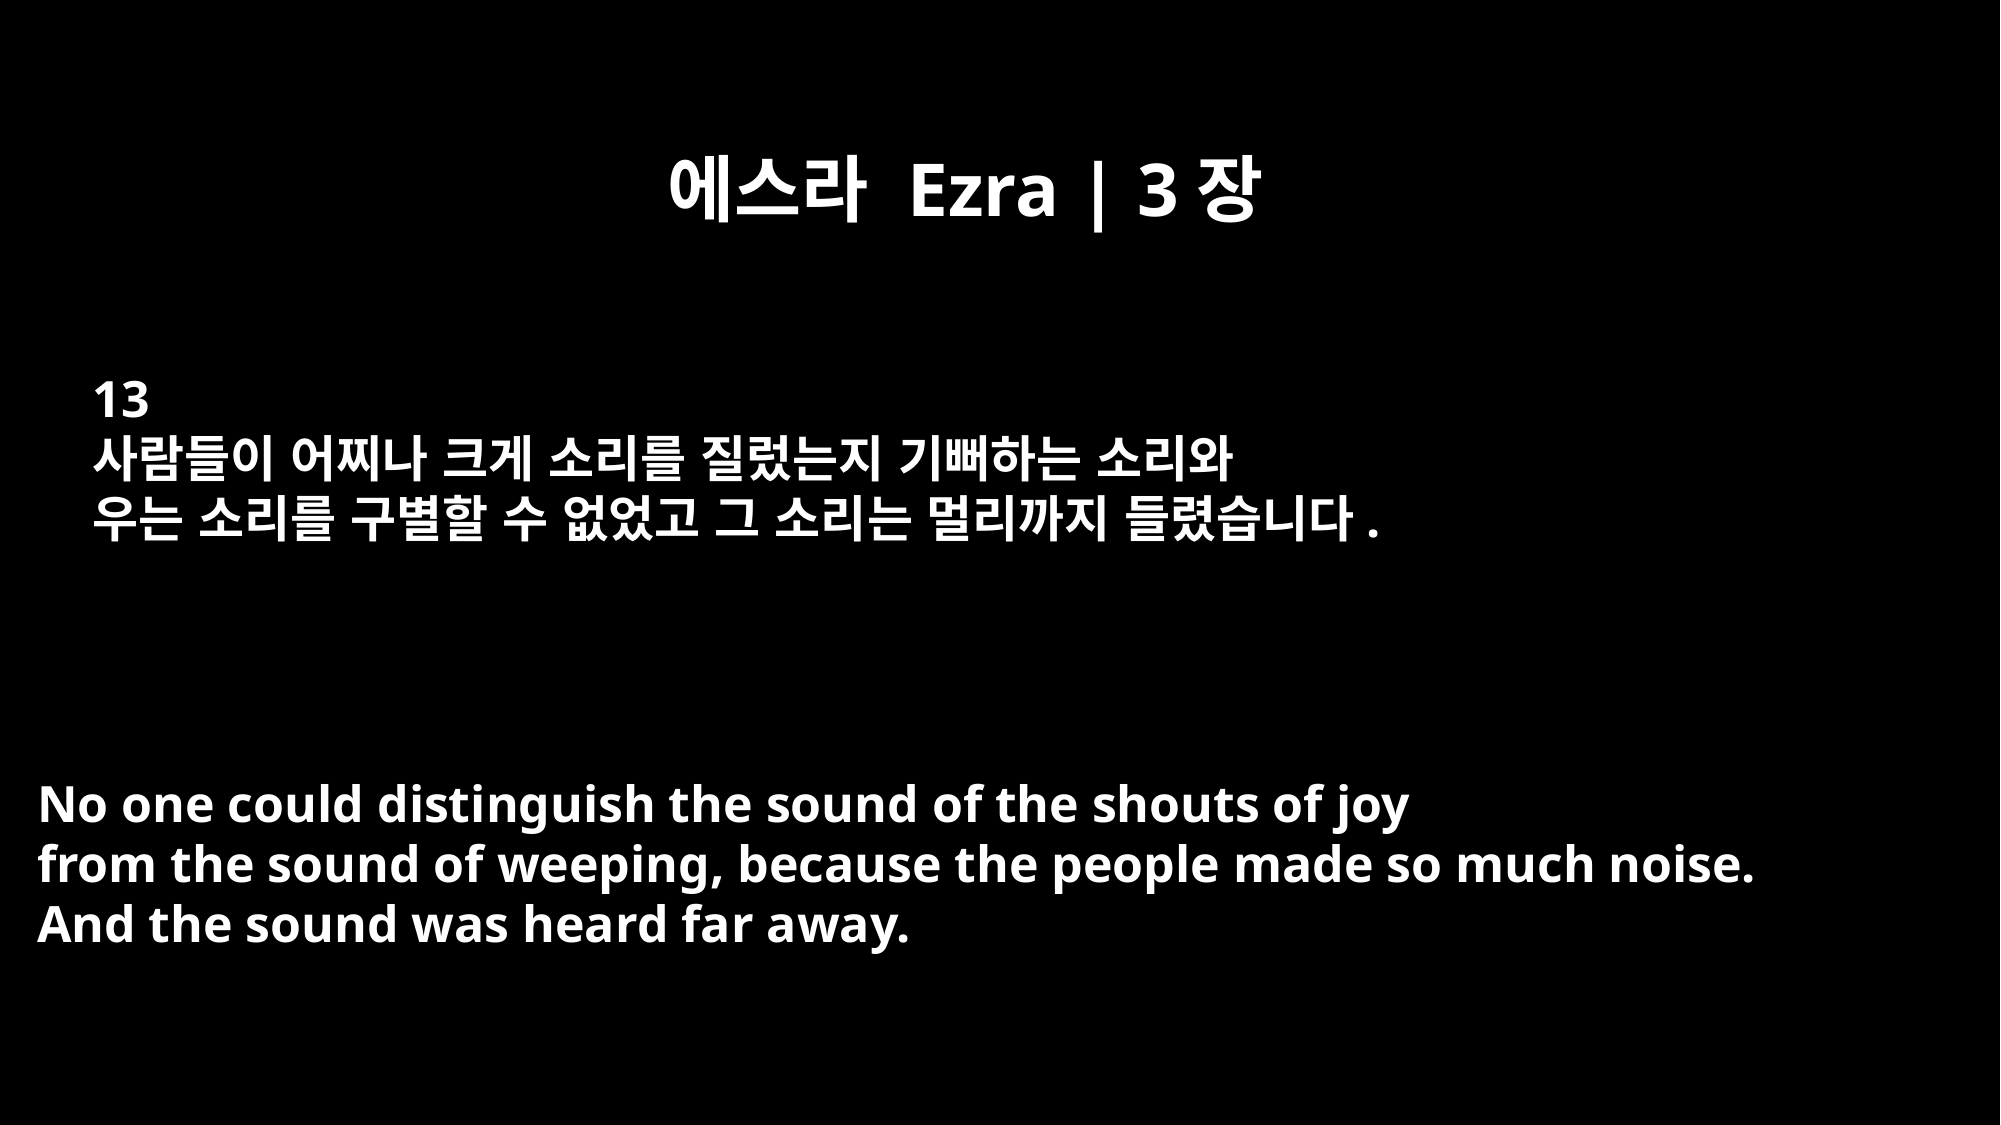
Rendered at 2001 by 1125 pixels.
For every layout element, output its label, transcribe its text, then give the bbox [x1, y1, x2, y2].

text_box 에스라 Ezra | 3장 [652, 136, 1280, 239]
text_box No one could distinguish the sound of the shouts of joy from the sound of weeping, because the people made so much noise. And the sound was heard far away. [22, 764, 1772, 960]
text_box 13 사람들이 어찌나 크게 소리를 질렀는지 기뻐하는 소리와 우는 소리를 구별할 수 없었고 그 소리는 멀리까지 들렸습니다. [78, 359, 1397, 555]
